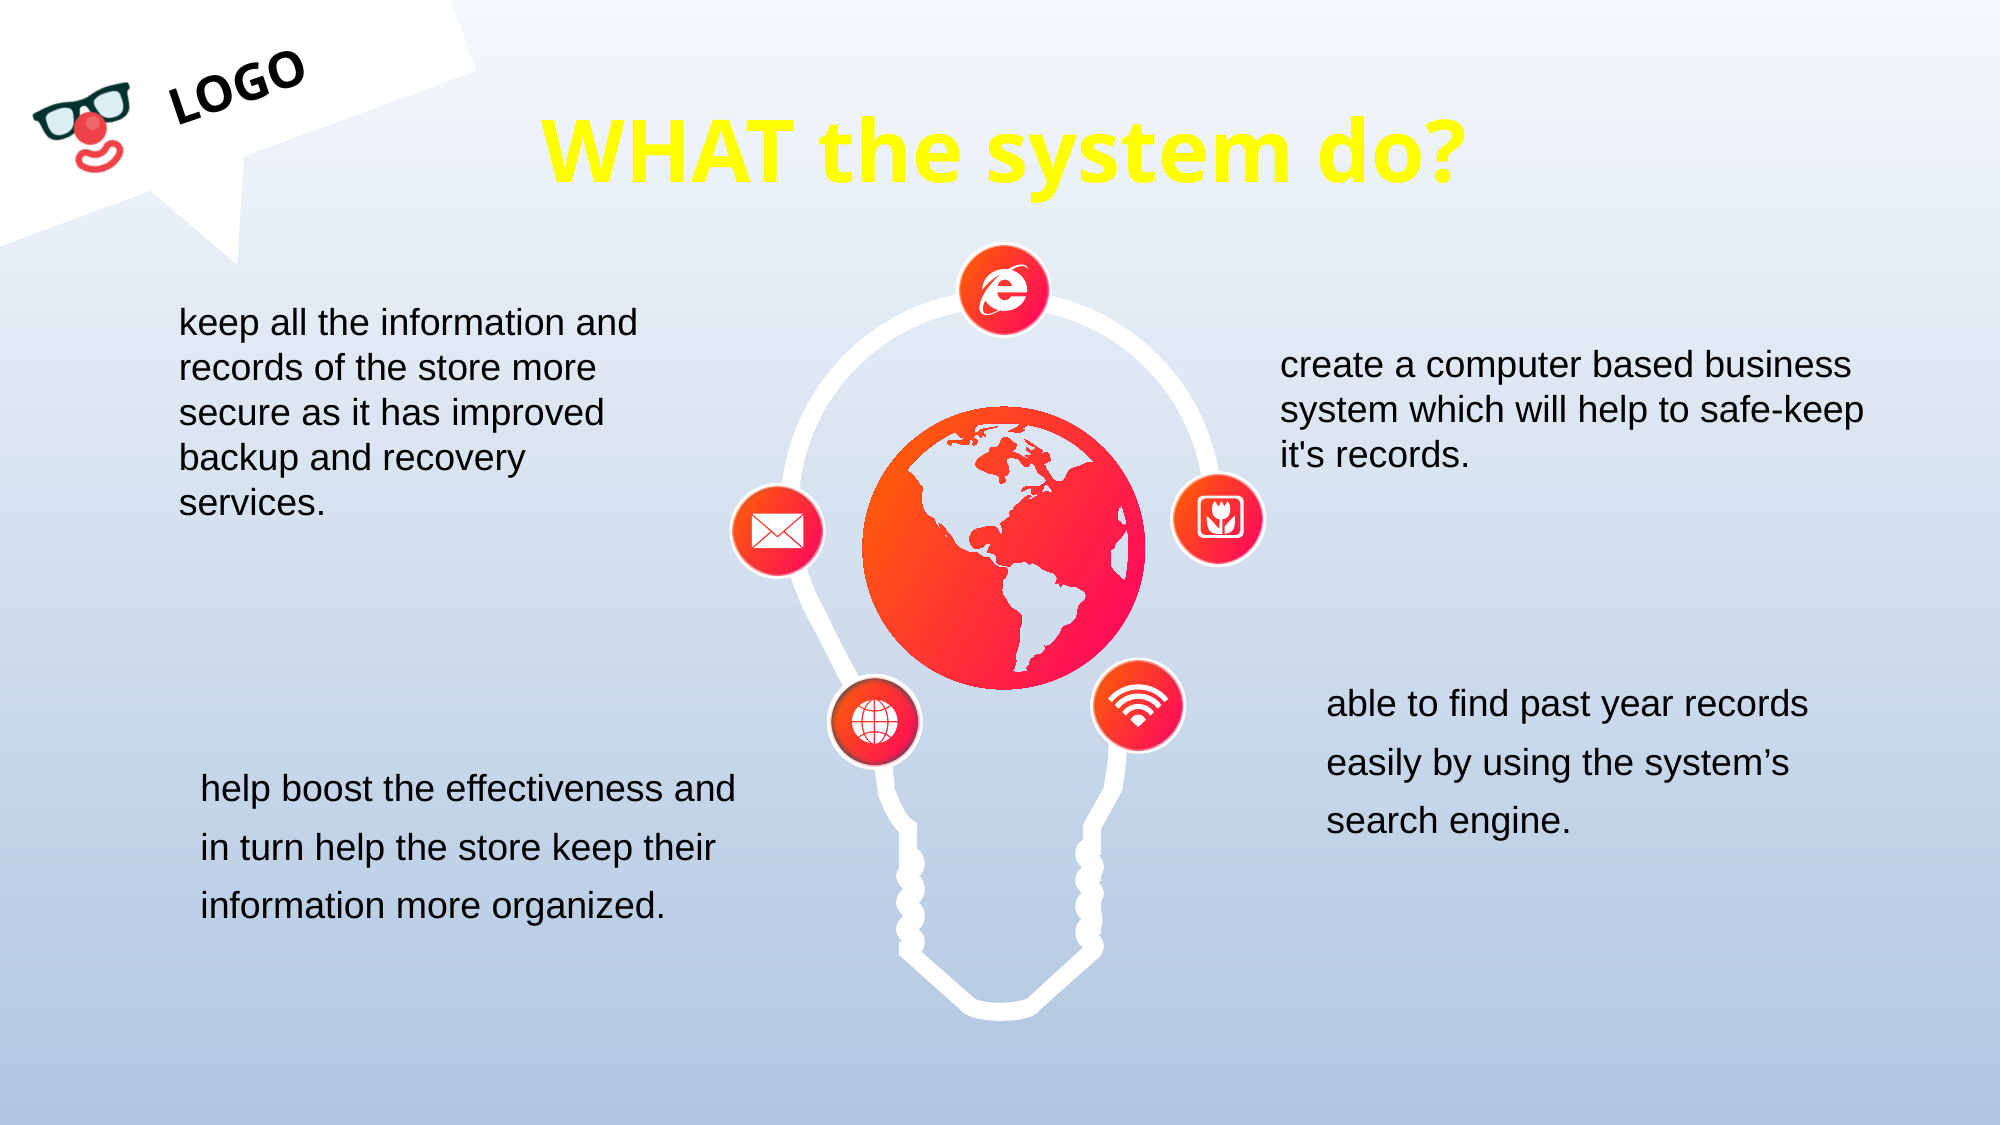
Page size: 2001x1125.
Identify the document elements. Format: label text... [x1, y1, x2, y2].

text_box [1170, 471, 1266, 567]
text_box create a computer based business system which will help to safe-keep it's records. [1265, 332, 1906, 483]
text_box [0, 0, 447, 272]
text_box keep all the information and records of the store more secure as it has improved backup and recovery services. [164, 290, 694, 530]
text_box WHAT the system do? [523, 71, 1484, 239]
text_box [1090, 658, 1186, 753]
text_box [956, 242, 1052, 338]
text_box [780, 289, 1223, 1022]
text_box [30, 58, 330, 151]
text_box help boost the effectiveness and in turn help the store keep their information more organized. [185, 743, 775, 934]
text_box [827, 674, 923, 770]
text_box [730, 483, 825, 579]
text_box able to find past year records easily by using the system’s search engine. [1311, 658, 1859, 849]
